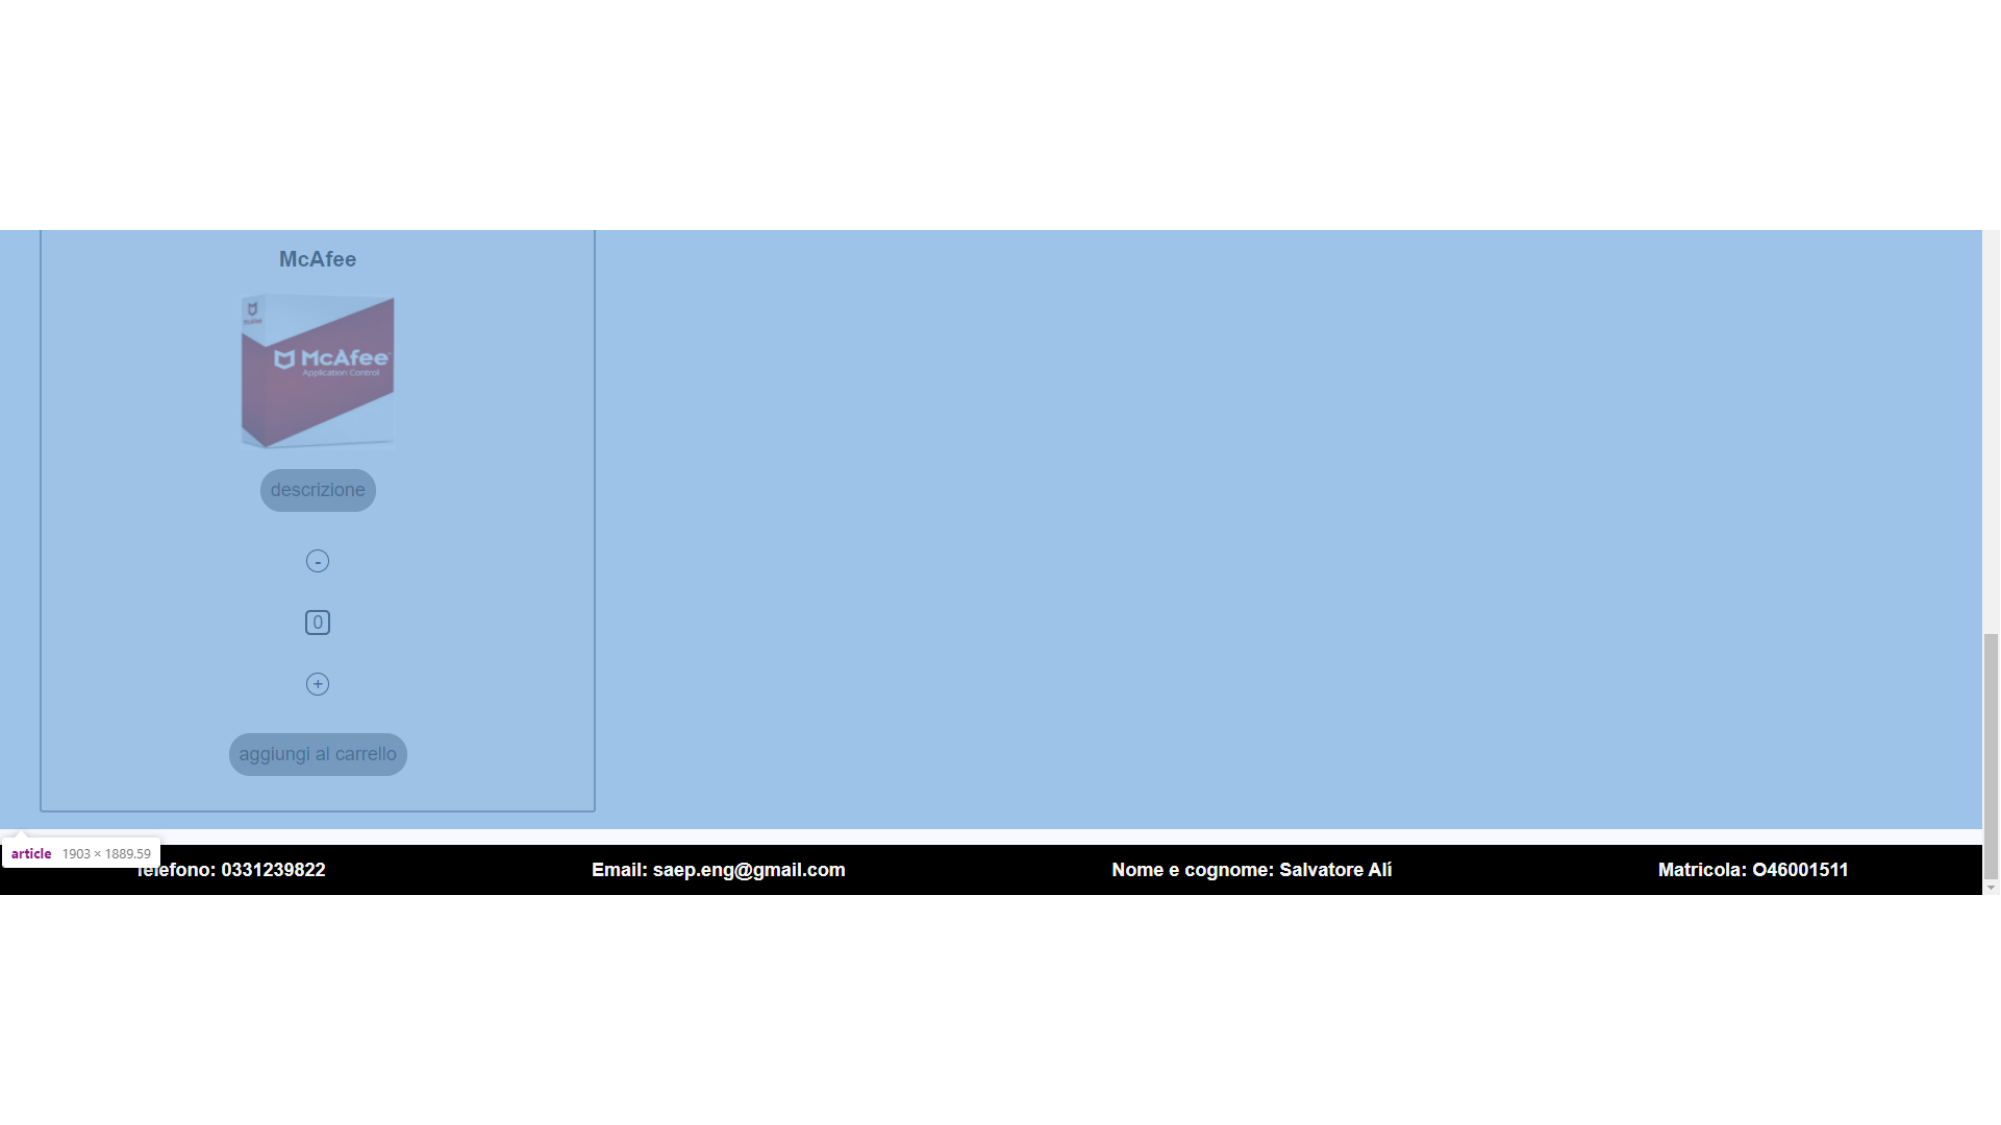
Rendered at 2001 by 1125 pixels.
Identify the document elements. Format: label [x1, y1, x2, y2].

picture [0, 230, 2000, 895]
